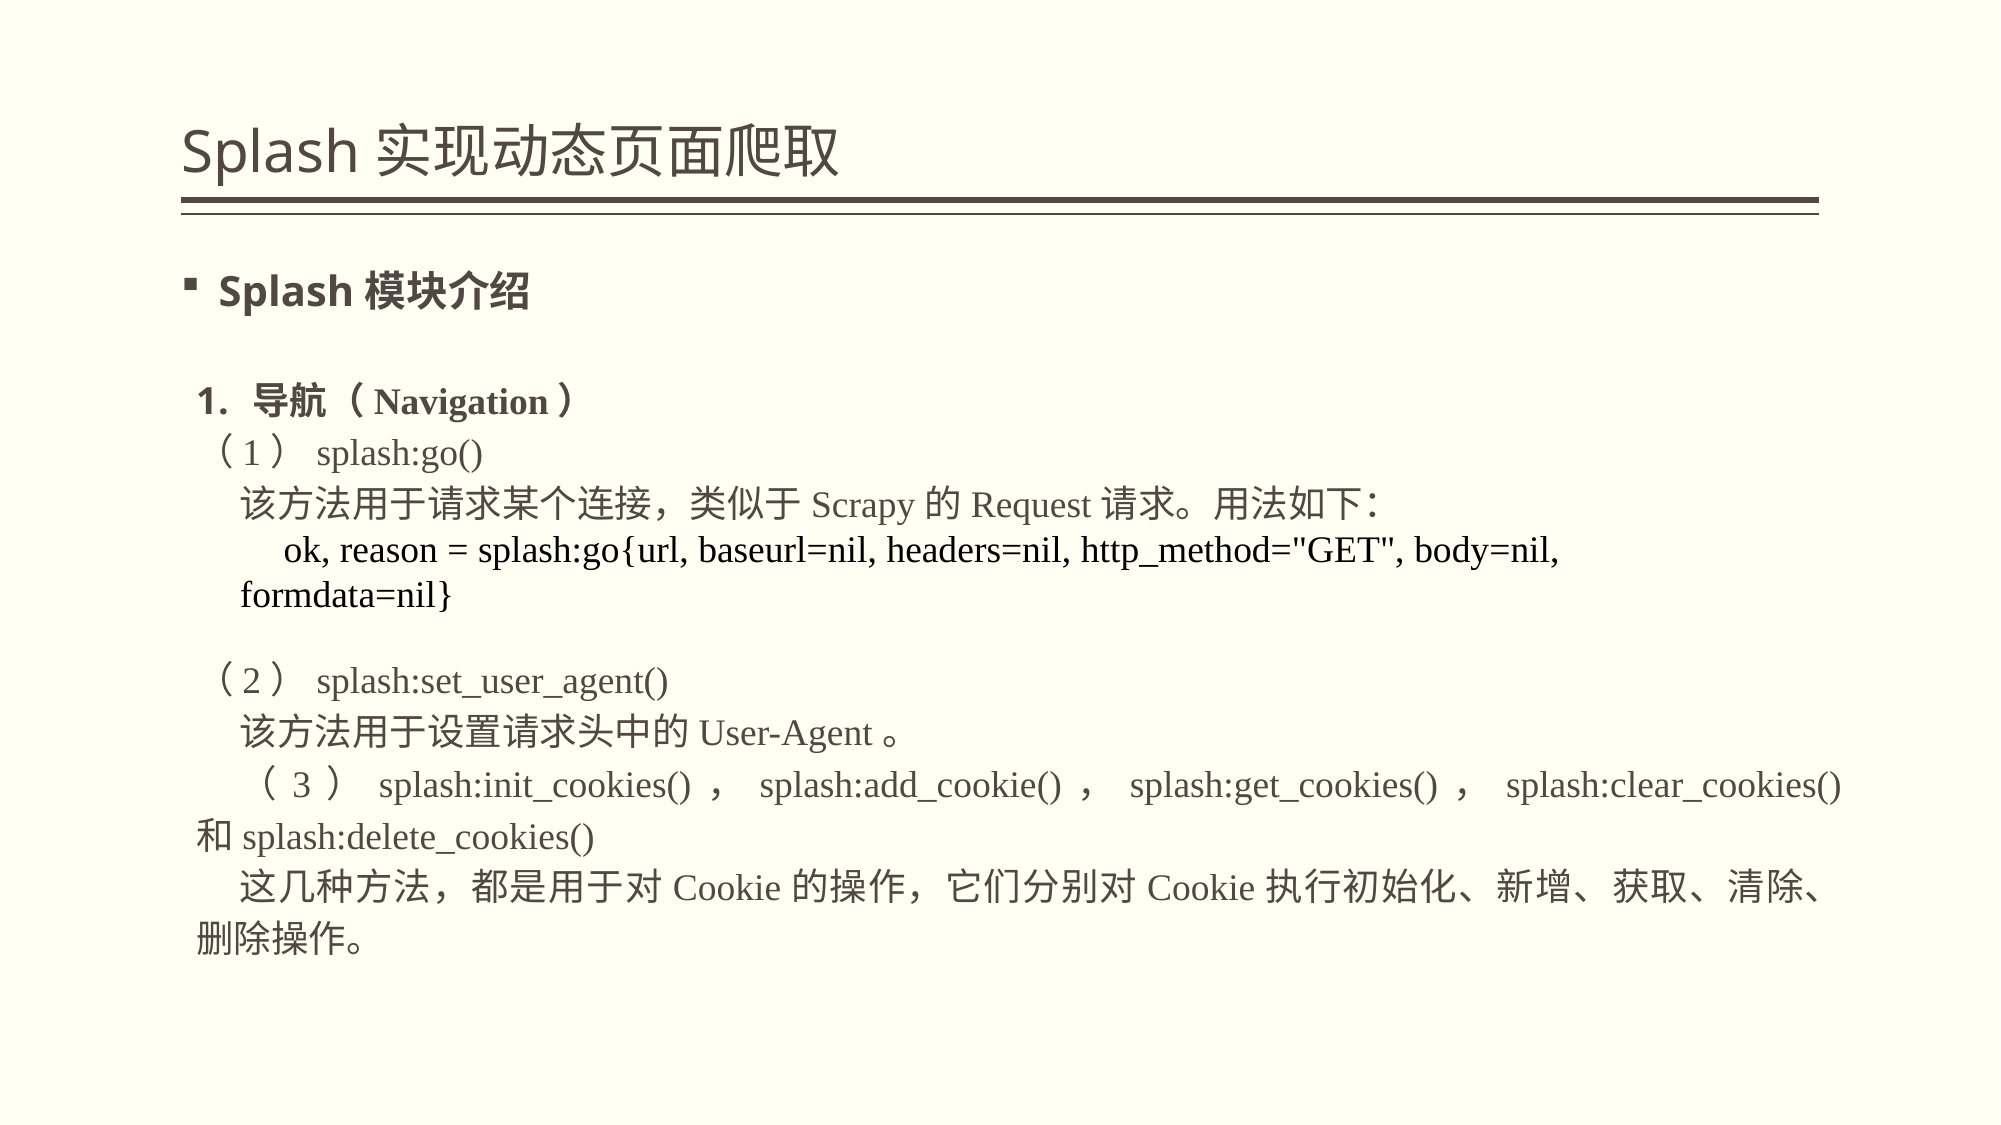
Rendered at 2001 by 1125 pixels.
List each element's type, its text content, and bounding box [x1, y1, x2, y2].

title Splash实现动态页面爬取 [181, 12, 1819, 193]
text_box （2）splash:set_user_agent() 该方法用于设置请求头中的User-Agent。 （3）splash:init_cookies()，splash:add_cookie()，splash:get_cookies()，splash:clear_cookies() 和splash:delete_cookies() 这几种方法，都是用于对Cookie的操作，它们分别对Cookie执行初始化、新增、获取、清除、删除操作。 [181, 642, 1857, 968]
text_box 导航（Navigation） （1）splash:go() 该方法用于请求某个连接，类似于Scrapy的Request请求。用法如下： ok, reason = splash:go{url, baseurl=nil, headers=nil, http_method="GET", body=nil, formdata=nil} [181, 362, 1699, 623]
list Splash模块介绍 [181, 262, 988, 362]
